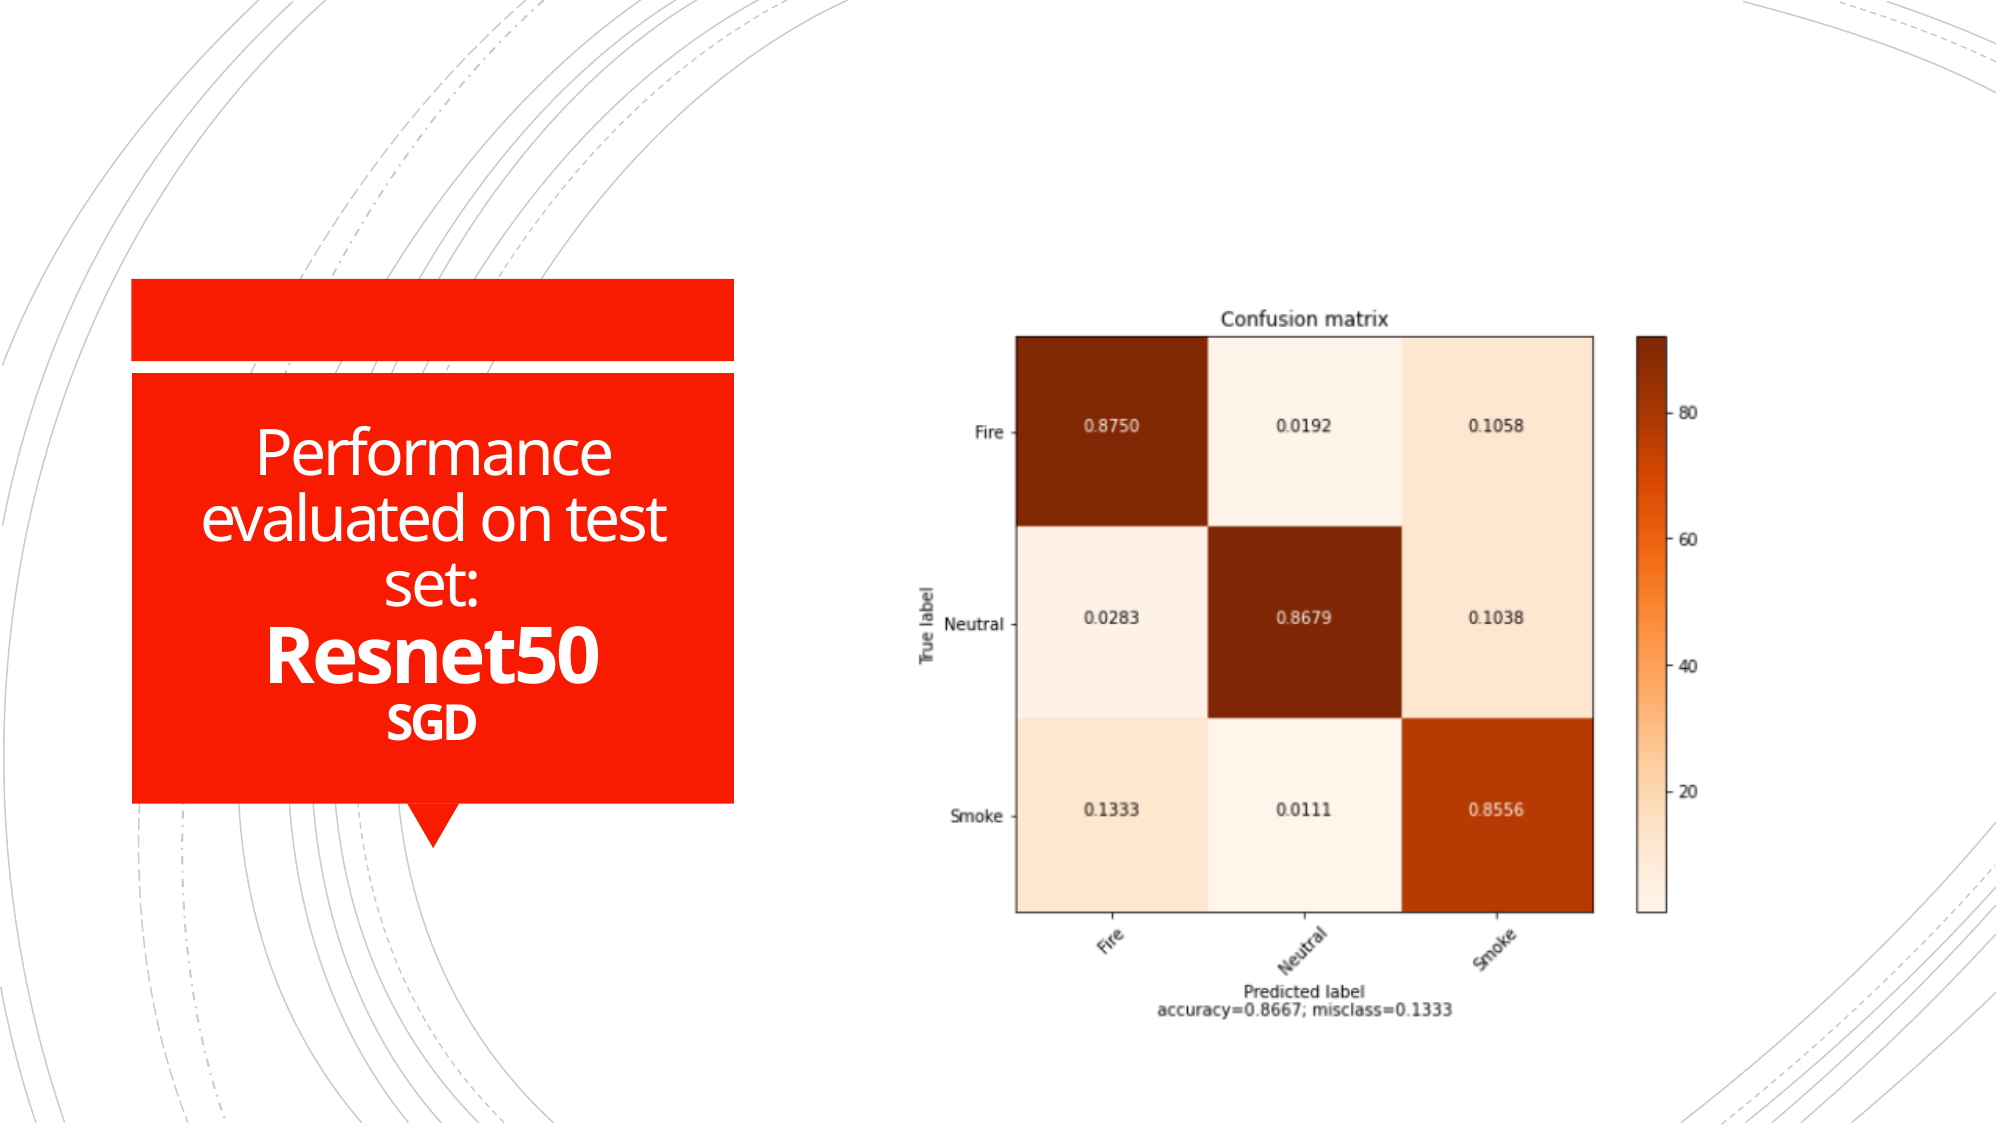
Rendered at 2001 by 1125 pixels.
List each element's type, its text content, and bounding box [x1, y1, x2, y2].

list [910, 301, 1724, 1026]
title Performance evaluated on test set: Resnet50 SGD [145, 385, 720, 789]
